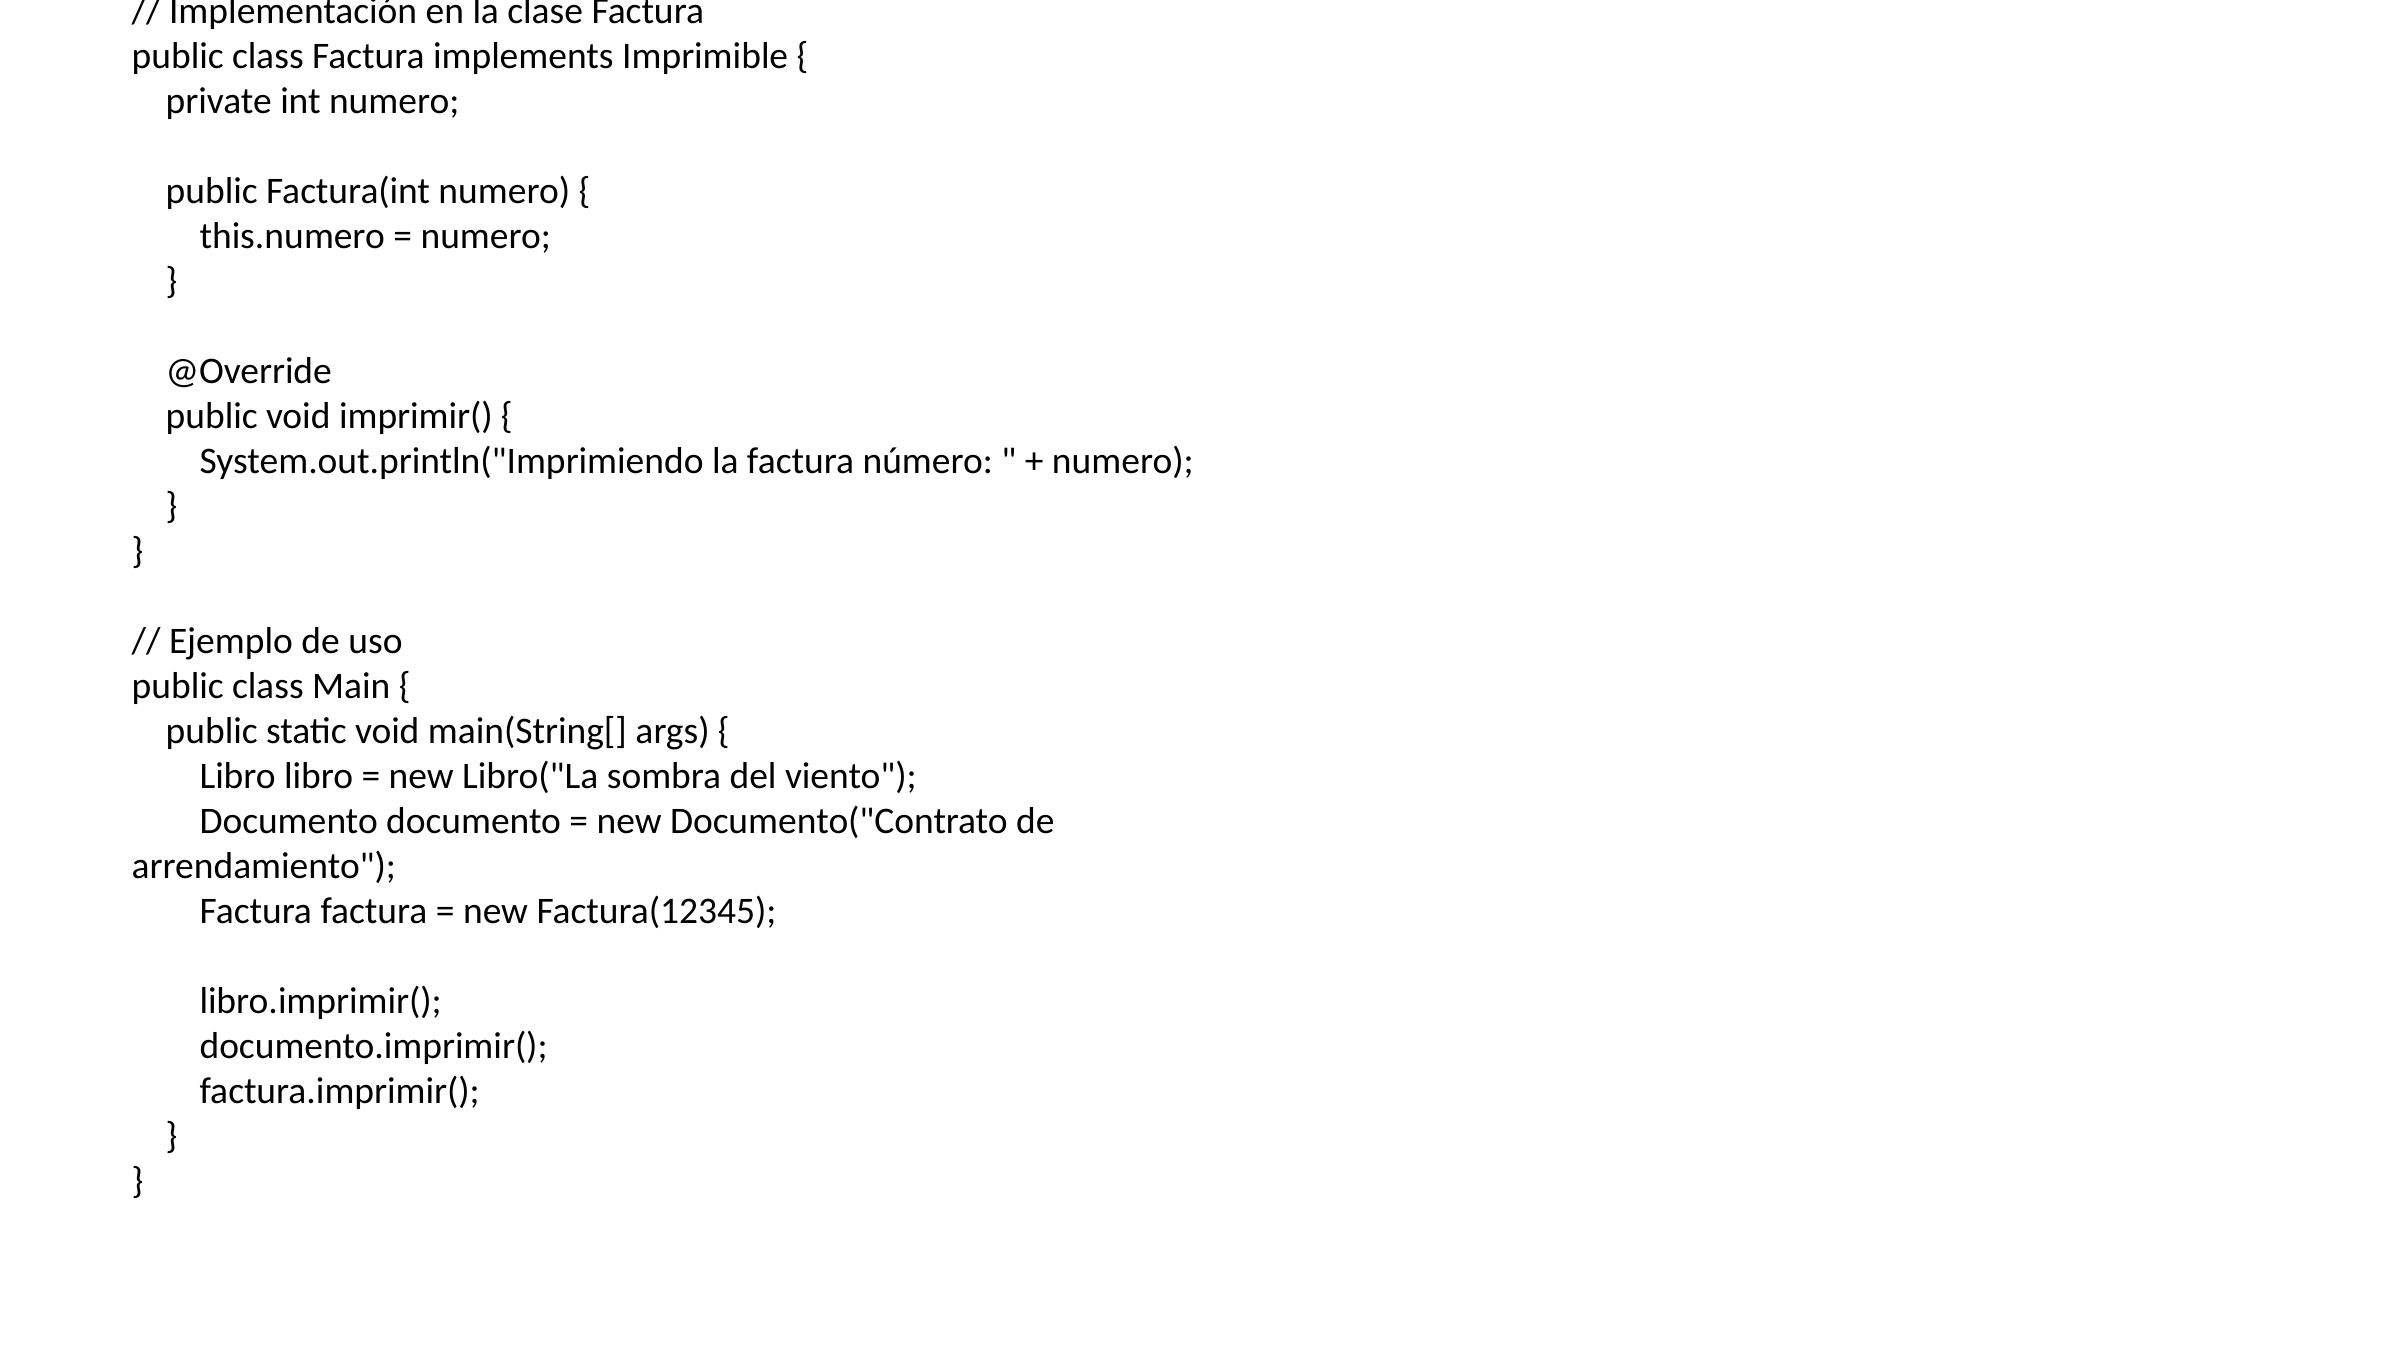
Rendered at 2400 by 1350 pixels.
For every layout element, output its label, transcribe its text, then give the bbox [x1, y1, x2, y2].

text_box // Definición de la interfaz Imprimible public interface Imprimible { void imprimir(); } // Implementación en la clase Libro public class Libro implements Imprimible { private String titulo; public Libro(String titulo) { this.titulo = titulo; } @Override public void imprimir() { System.out.println("Imprimiendo el libro: " + titulo); } } // Implementación en la clase Documento public class Documento implements Imprimible { private String nombre; public Documento(String nombre) { this.nombre = nombre; } @Override public void imprimir() { System.out.println("Imprimiendo el documento: " + nombre); } } // Implementación en la clase Factura public class Factura implements Imprimible { private int numero; public Factura(int numero) { this.numero = numero; } @Override public void imprimir() { System.out.println("Imprimiendo la factura número: " + numero); } } // Ejemplo de uso public class Main { public static void main(String[] args) { Libro libro = new Libro("La sombra del viento"); Documento documento = new Documento("Contrato de arrendamiento"); Factura factura = new Factura(12345); libro.imprimir(); documento.imprimir(); factura.imprimir(); } } [116, 0, 1337, 1208]
